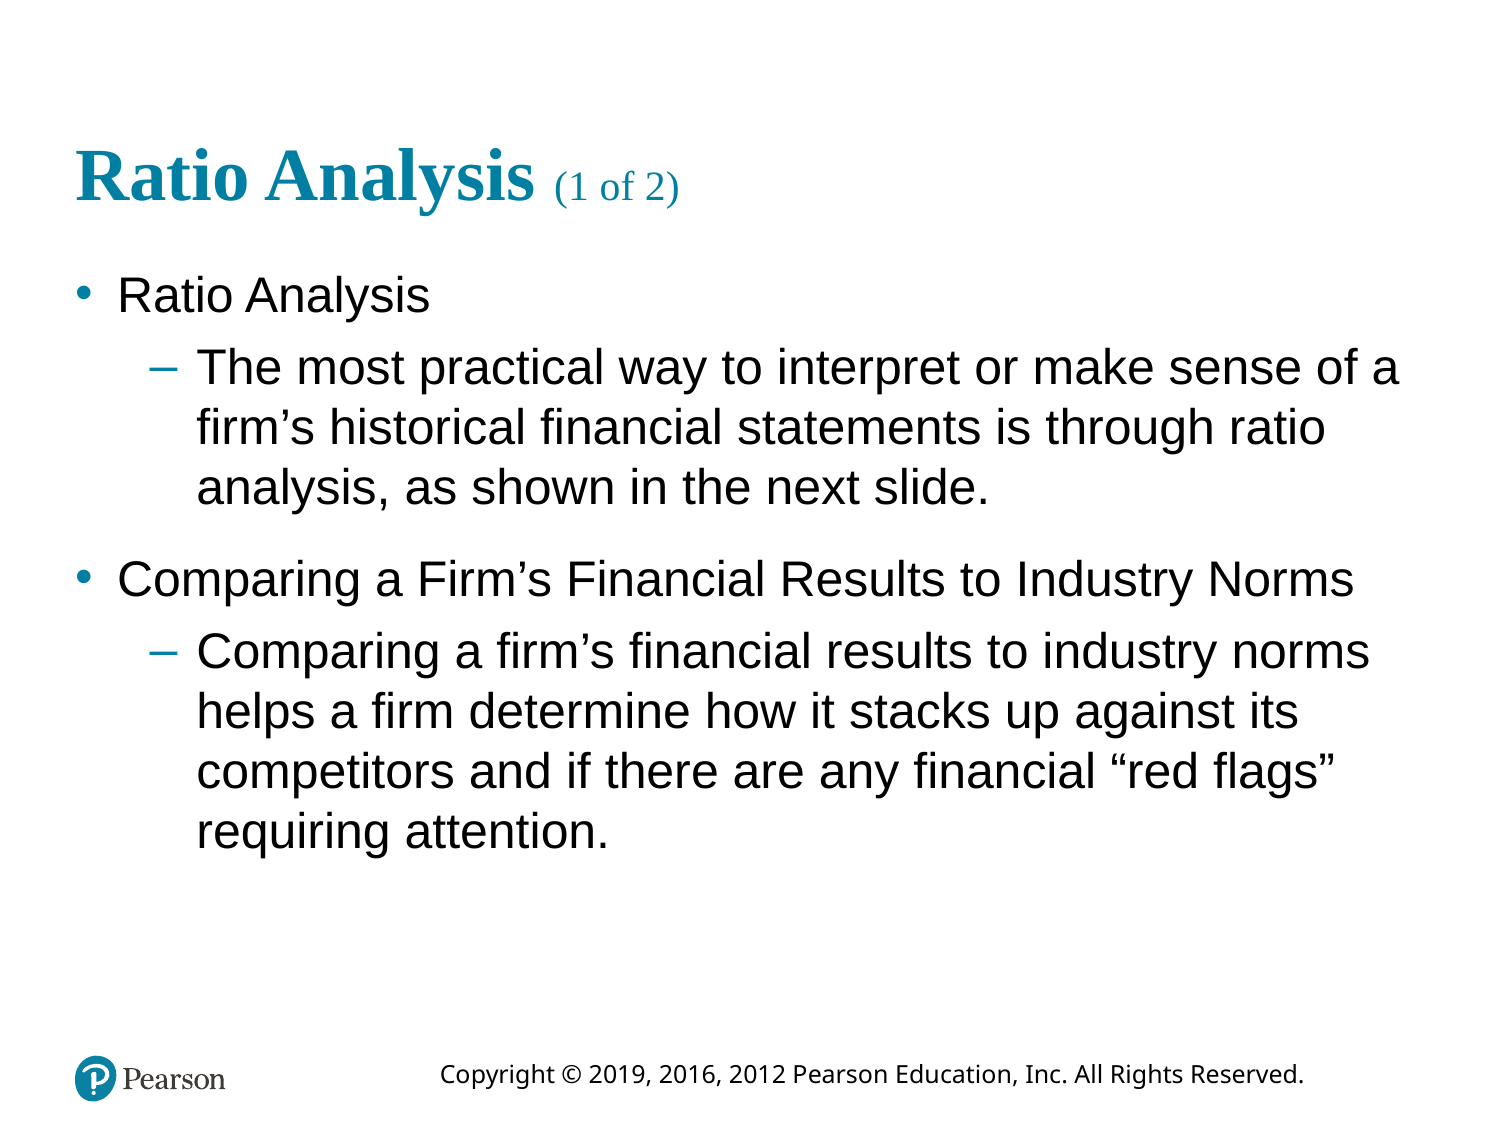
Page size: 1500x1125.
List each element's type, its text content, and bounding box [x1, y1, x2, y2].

title Ratio Analysis (1 of 2) [75, 35, 1425, 216]
list Ratio Analysis The most practical way to interpret or make sense of a firm’s historical financial statements is through ratio analysis, as shown in the next slide. Comparing a Firm’s Financial Results to Industry Norms Comparing a firm’s financial results to industry norms helps a firm determine how it stacks up against its competitors and if there are any financial “red flags” requiring attention. [75, 262, 1425, 1005]
